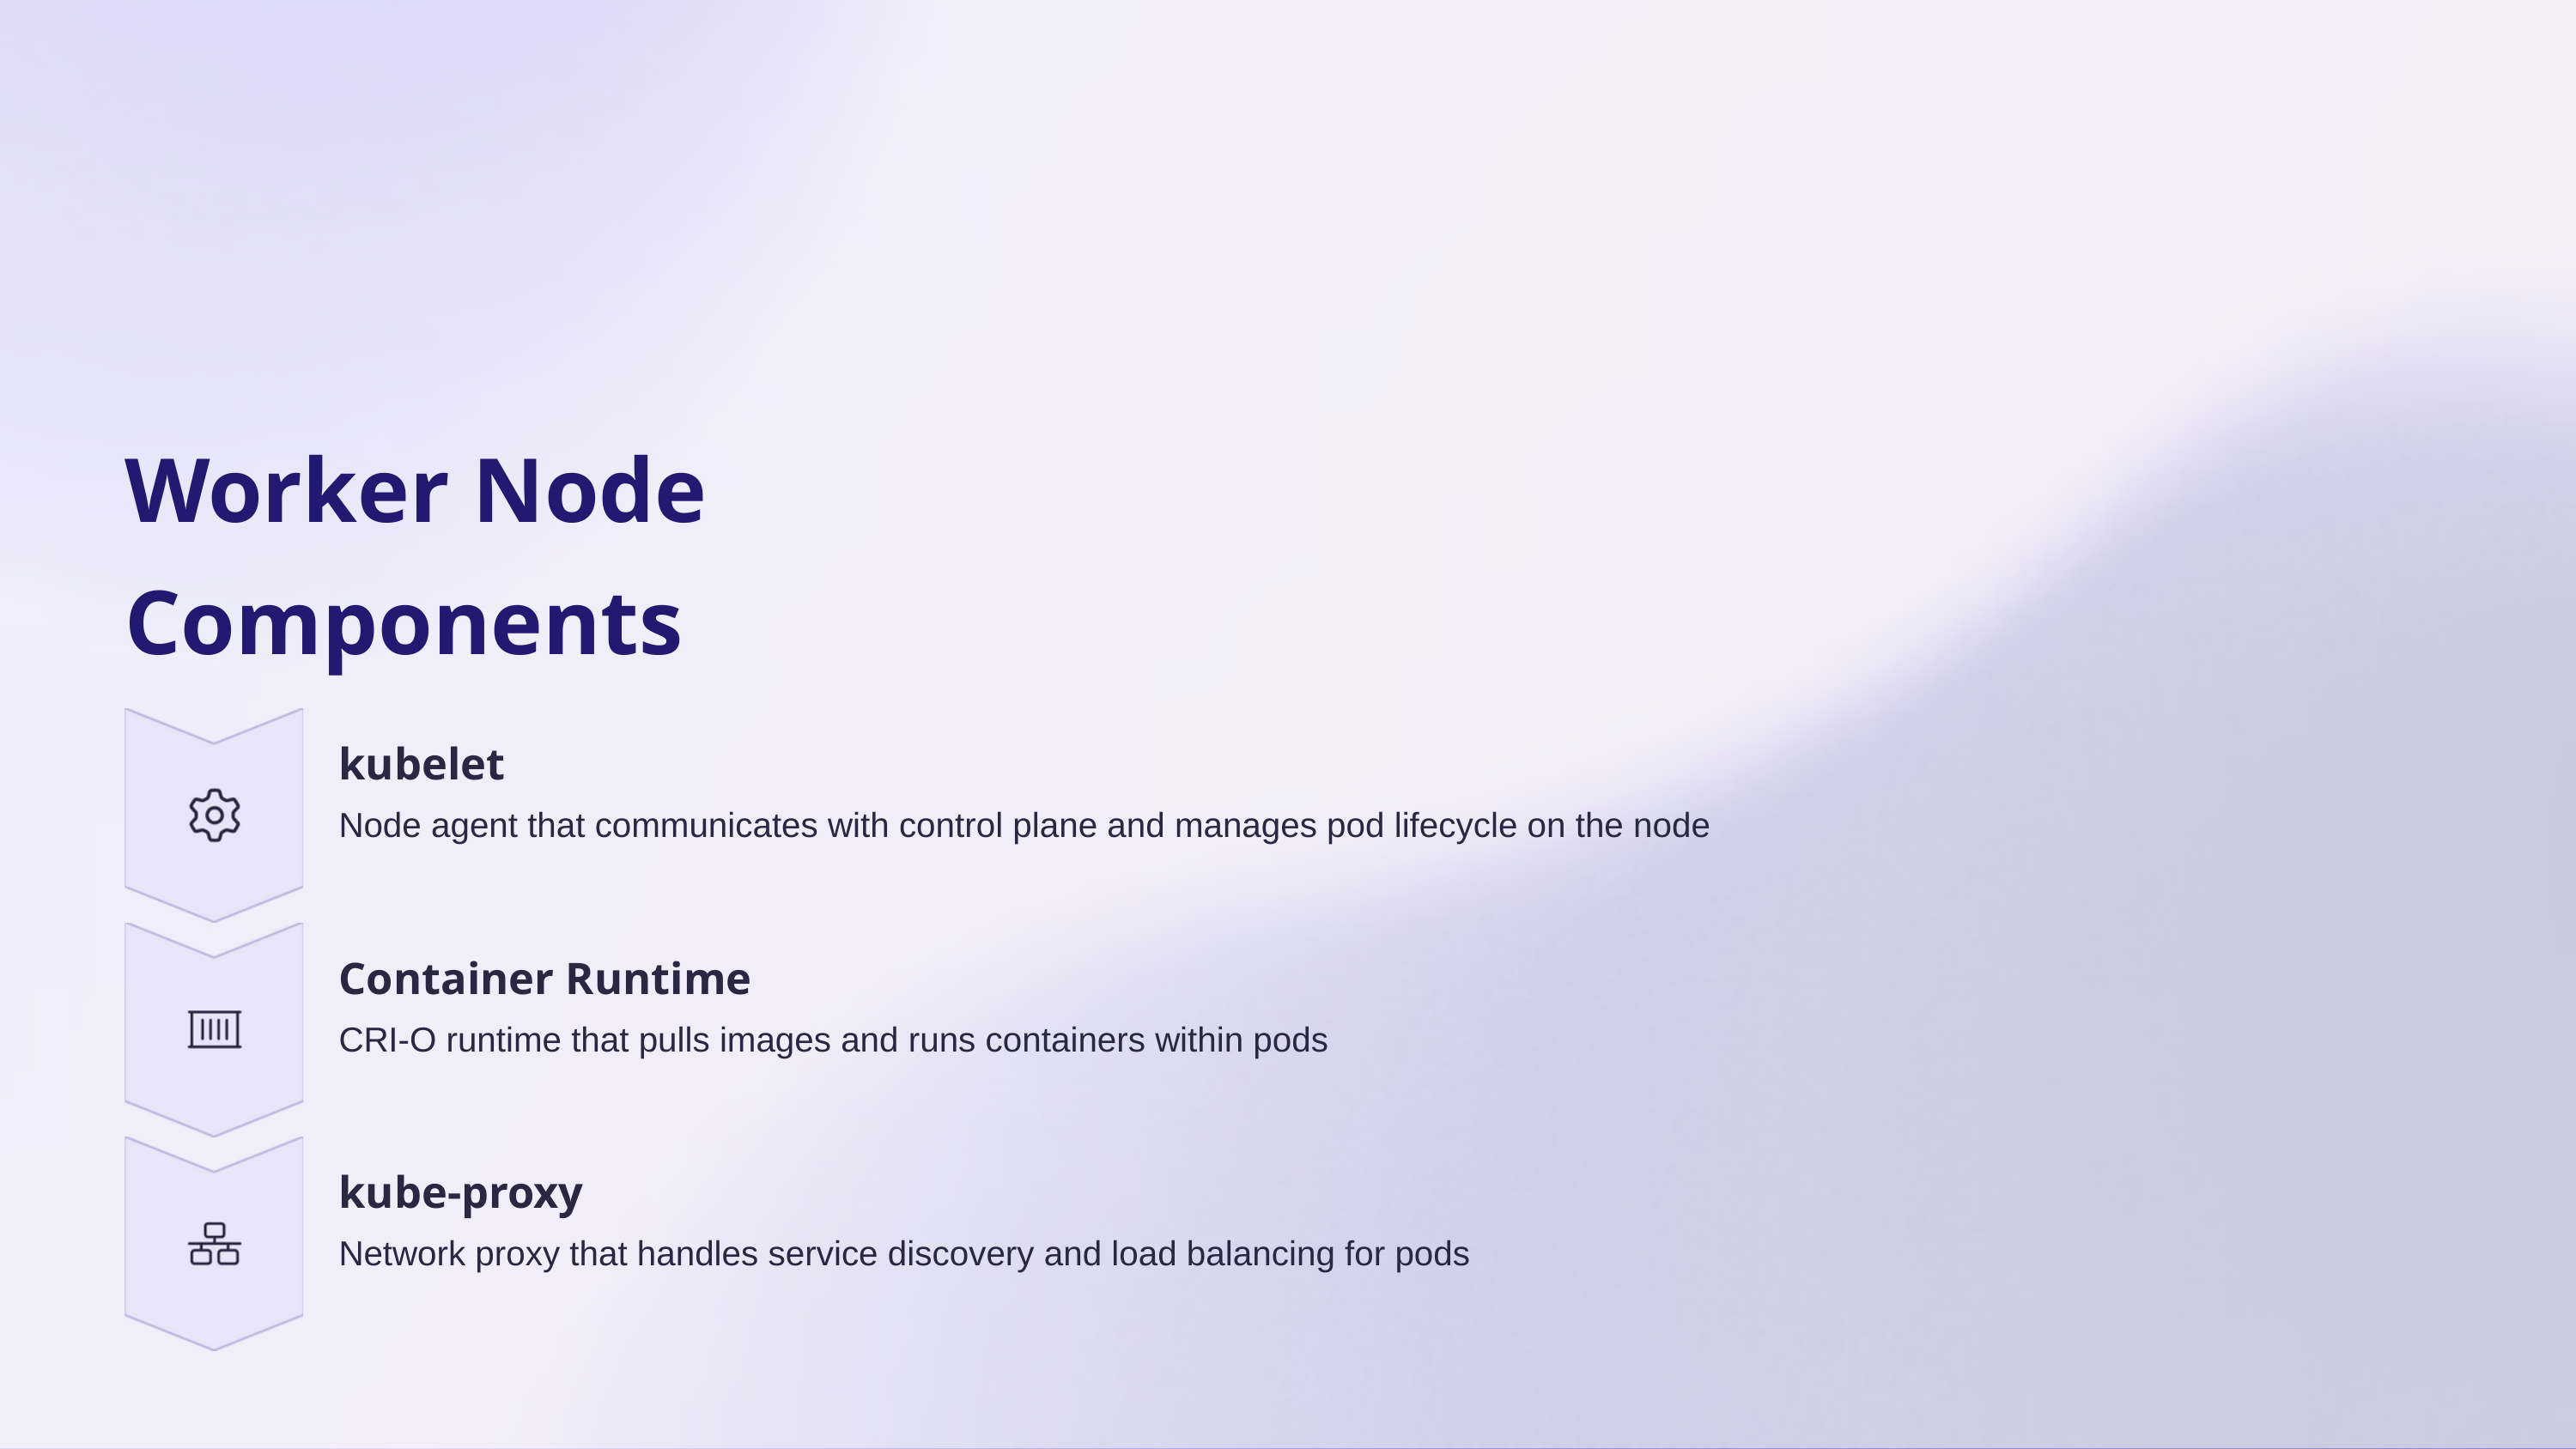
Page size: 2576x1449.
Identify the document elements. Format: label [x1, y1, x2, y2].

text_box [0, 0, 2576, 1449]
text_box [125, 1137, 304, 1351]
text_box [125, 708, 304, 922]
text_box [125, 922, 304, 1137]
